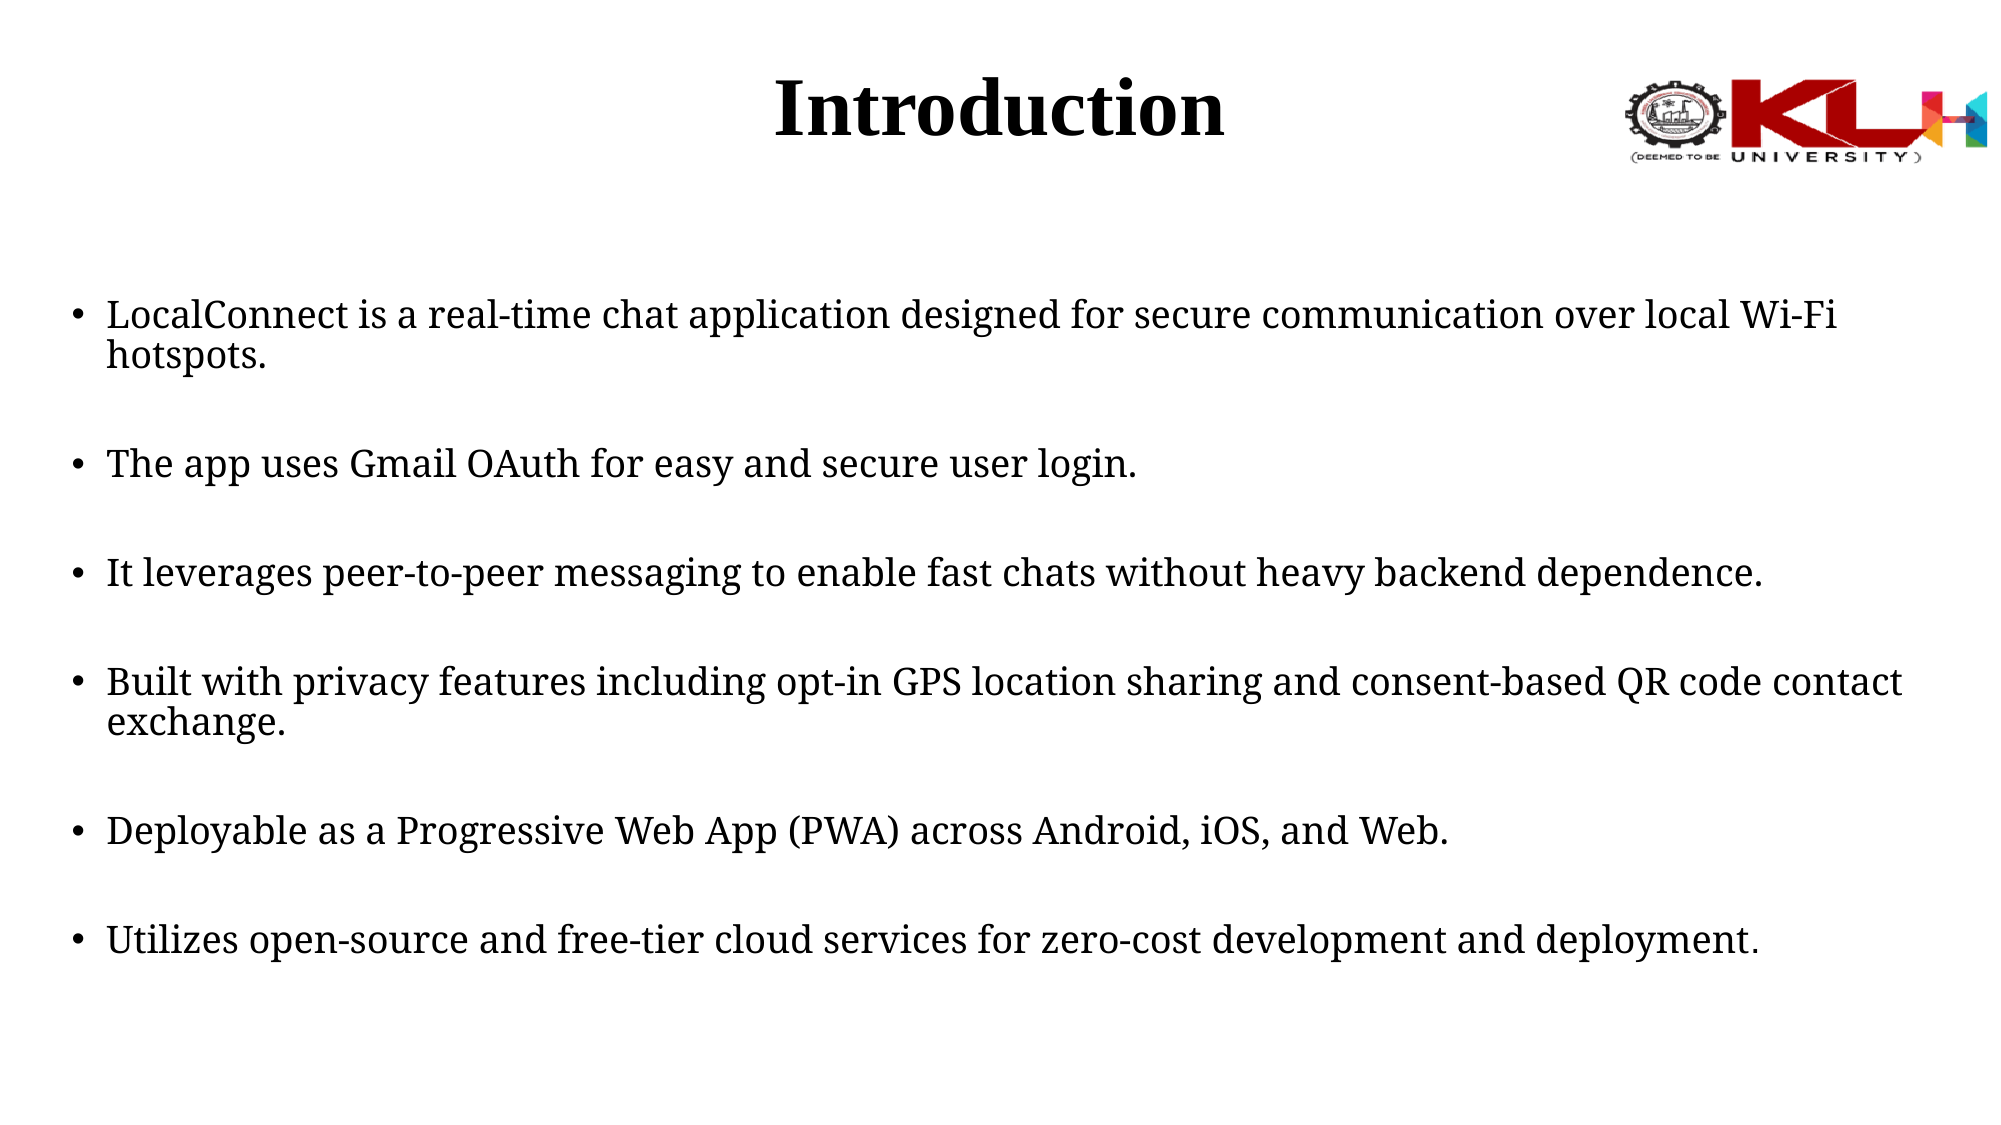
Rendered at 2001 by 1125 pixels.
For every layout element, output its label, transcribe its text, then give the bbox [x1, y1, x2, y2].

title Introduction [0, 0, 2000, 218]
list LocalConnect is a real-time chat application designed for secure communication over local Wi-Fi hotspots. The app uses Gmail OAuth for easy and secure user login. It leverages peer-to-peer messaging to enable fast chats without heavy backend dependence. Built with privacy features including opt-in GPS location sharing and consent-based QR code contact exchange. Deployable as a Progressive Web App (PWA) across Android, iOS, and Web. Utilizes open-source and free-tier cloud services for zero-cost development and deployment. [56, 288, 1944, 1010]
